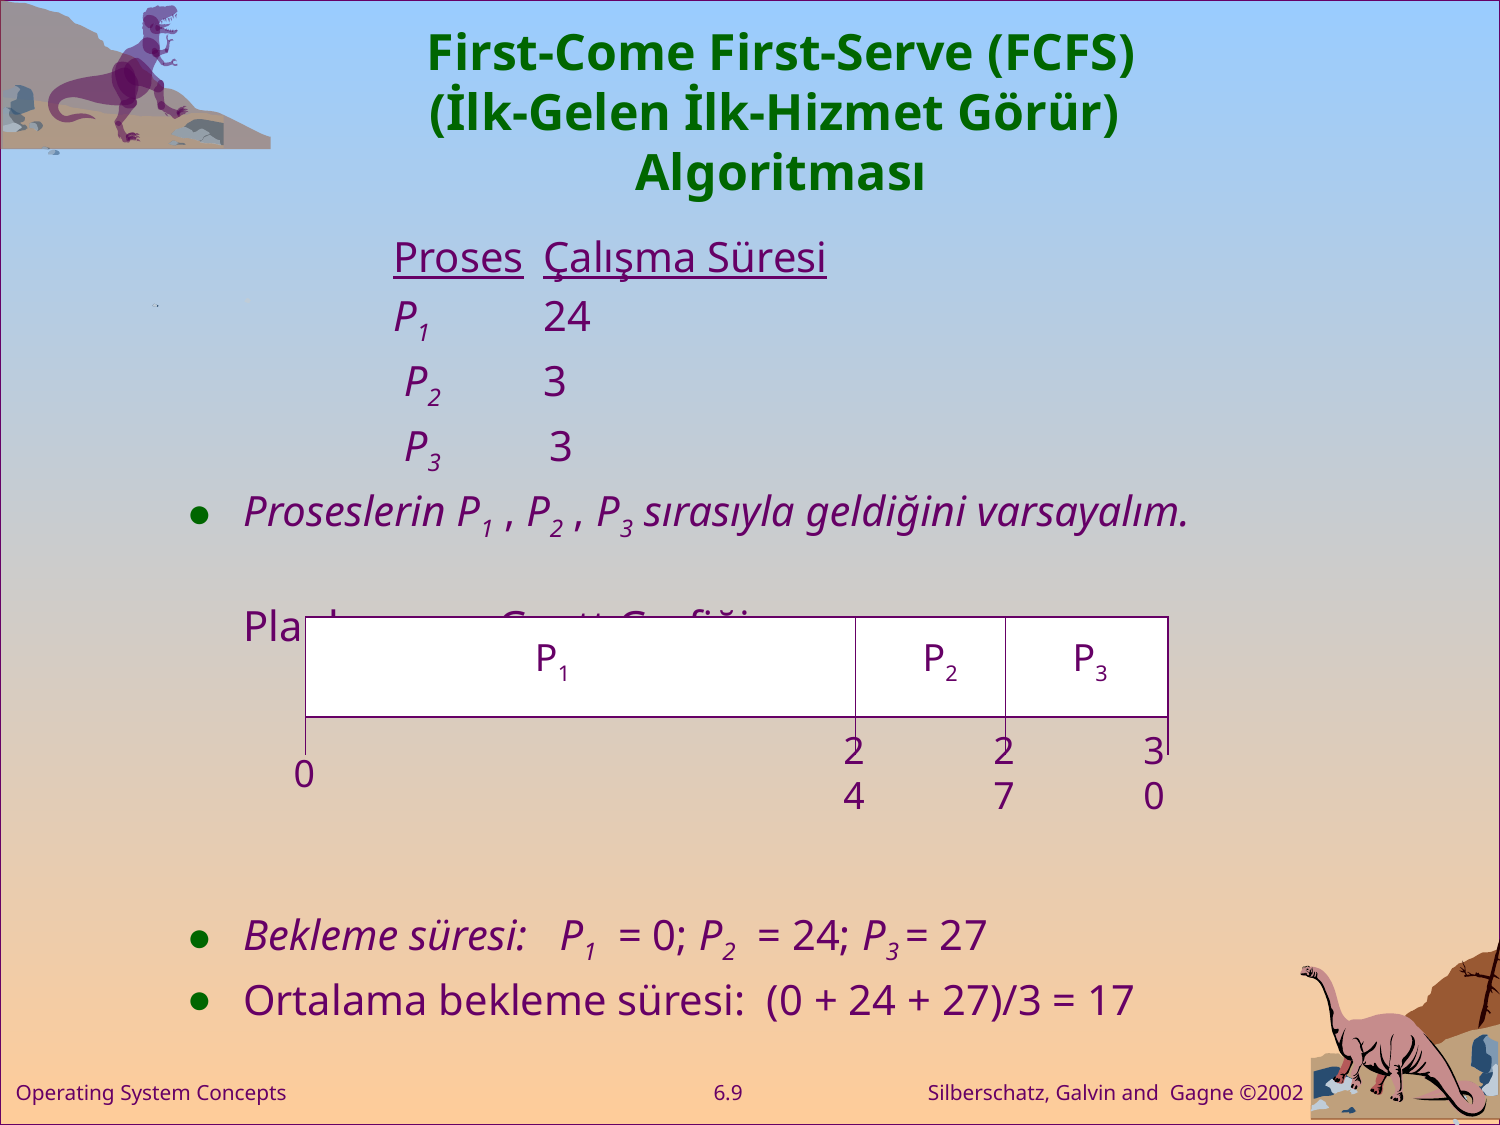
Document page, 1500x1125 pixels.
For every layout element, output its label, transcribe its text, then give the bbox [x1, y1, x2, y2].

title First-Come First-Serve (FCFS) (İlk-Gelen İlk-Hizmet Görür) Algoritması [148, 72, 1415, 148]
text_box Operating System Concepts [0, 1072, 476, 1125]
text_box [278, 616, 1191, 803]
list Proses Çalışma Süresi P1 24 P2 3 P3 3 Proseslerin P1 , P2 , P3 sırasıyla geldiğini varsayalım. Planlamanın Gantt Grafiği: Bekleme süresi: P1 = 0; P2 = 24; P3 = 27 Ortalama bekleme süresi: (0 + 24 + 27)/3 = 17 [171, 223, 1413, 899]
